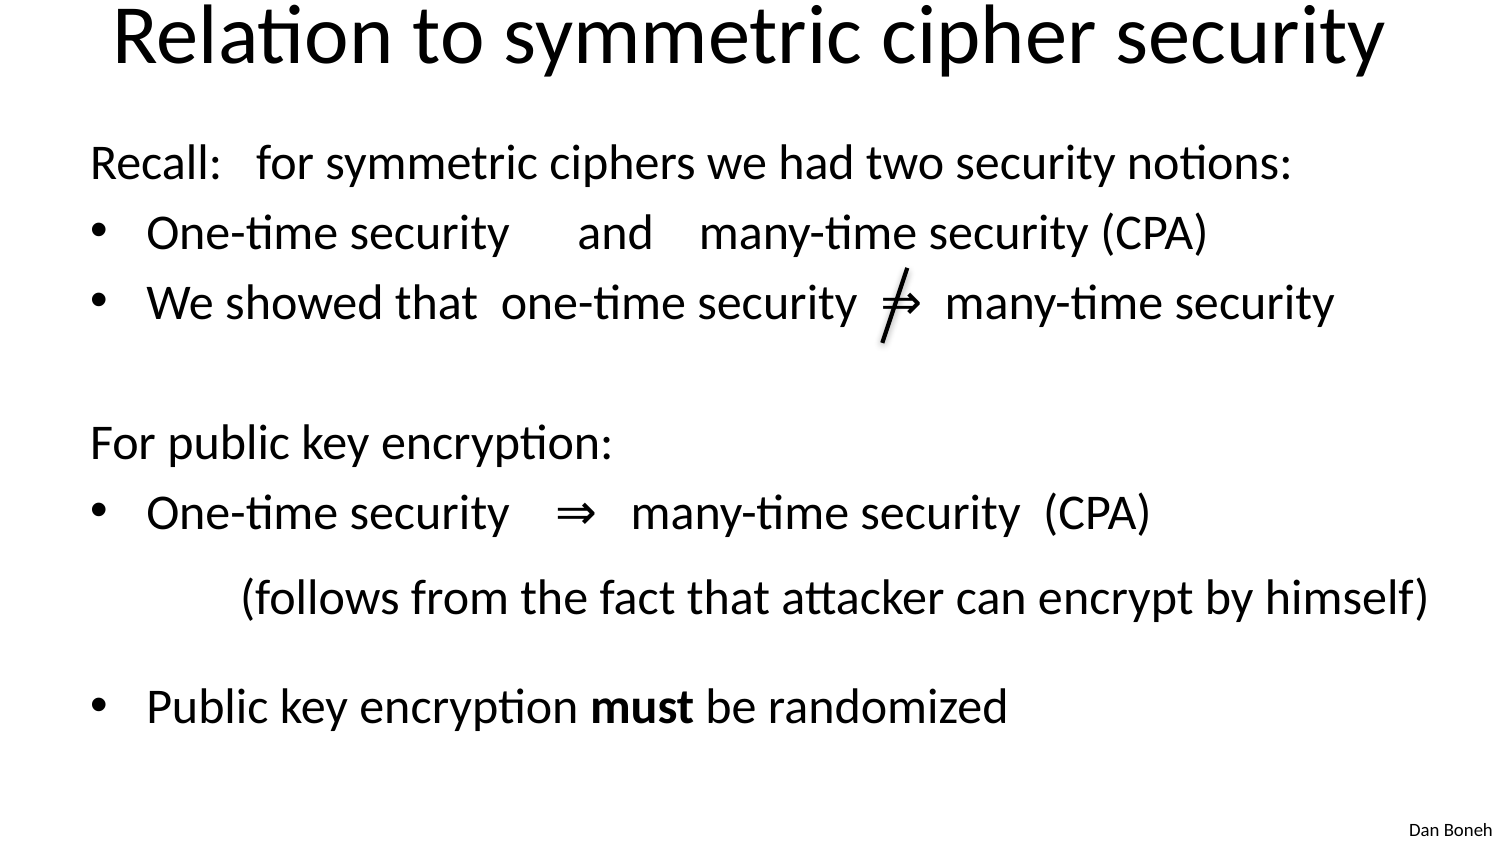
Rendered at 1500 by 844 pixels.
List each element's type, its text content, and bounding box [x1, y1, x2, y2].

title Relation to symmetric cipher security [75, 0, 1425, 100]
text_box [882, 267, 908, 344]
list Recall: for symmetric ciphers we had two security notions: One-time security and many-time security (CPA) We showed that one-time security ⇒ many-time security For public key encryption: One-time security ⇒ many-time security (CPA) (follows from the fact that attacker can encrypt by himself) Public key encryption must be randomized [75, 121, 1463, 794]
